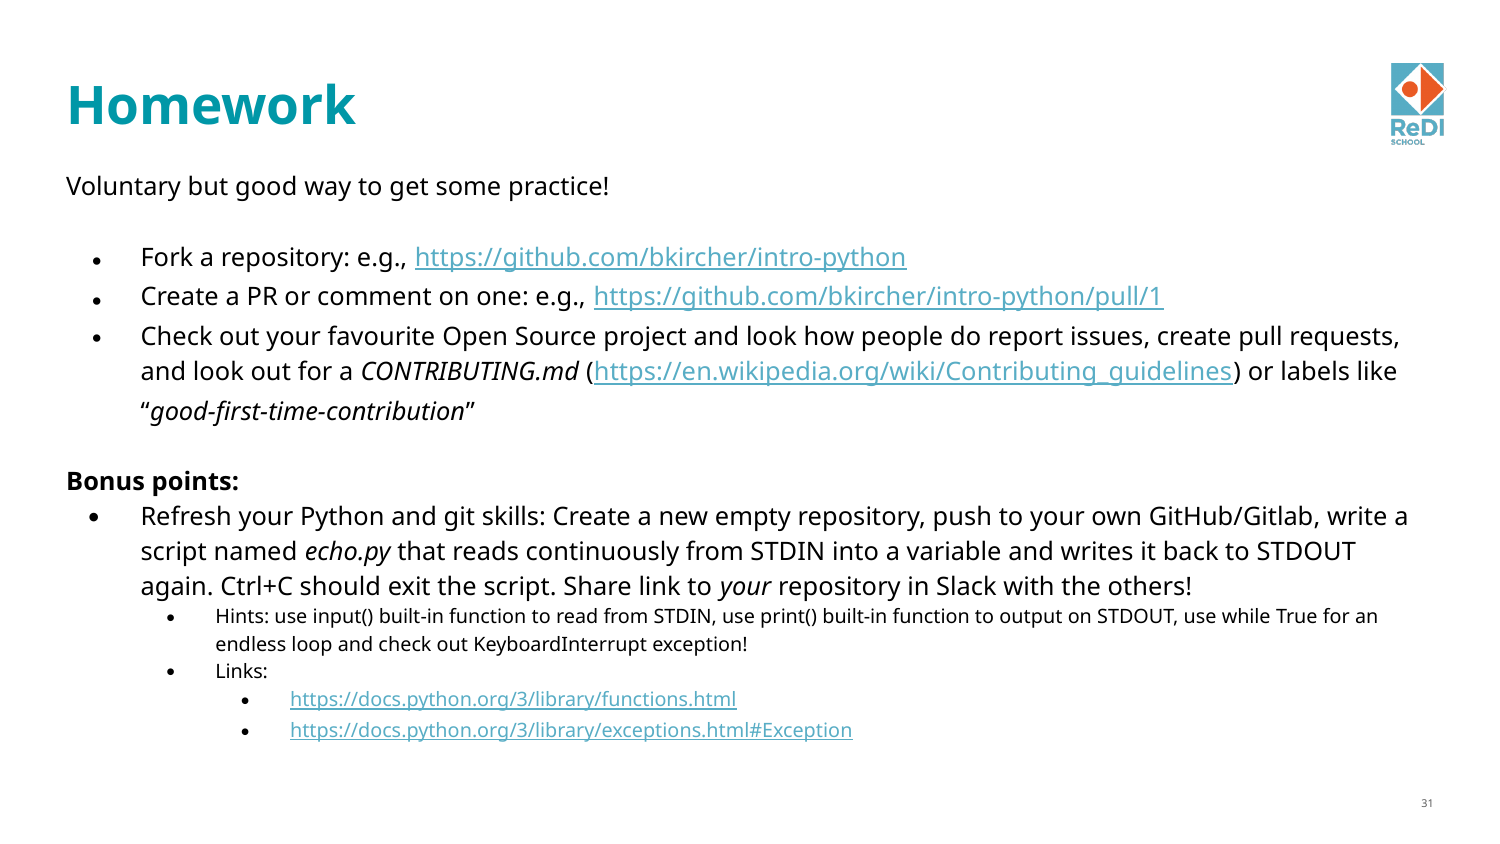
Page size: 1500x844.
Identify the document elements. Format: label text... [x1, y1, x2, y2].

list Voluntary but good way to get some practice! Fork a repository: e.g., https://github.com/bkircher/intro-python Create a PR or comment on one: e.g., https://github.com/bkircher/intro-python/pull/1 Check out your favourite Open Source project and look how people do report issues, create pull requests, and look out for a CONTRIBUTING.md (https://en.wikipedia.org/wiki/Contributing_guidelines) or labels like “good-first-time-contribution” Bonus points: Refresh your Python and git skills: Create a new empty repository, push to your own GitHub/Gitlab, write a script named echo.py that reads continuously from STDIN into a variable and writes it back to STDOUT again. Ctrl+C should exit the script. Share link to your repository in Slack with the others! Hints: use input() built-in function to read from STDIN, use print() built-in function to output on STDOUT, use while True for an endless loop and check out KeyboardInterrupt exception! Links: https://docs.python.org/3/library/functions.html https://docs.python.org/3/library/exceptions.html#Exception [51, 150, 1449, 765]
picture [1391, 63, 1447, 145]
title Homework [51, 56, 1388, 150]
slide_number ‹#› [1388, 781, 1449, 827]
